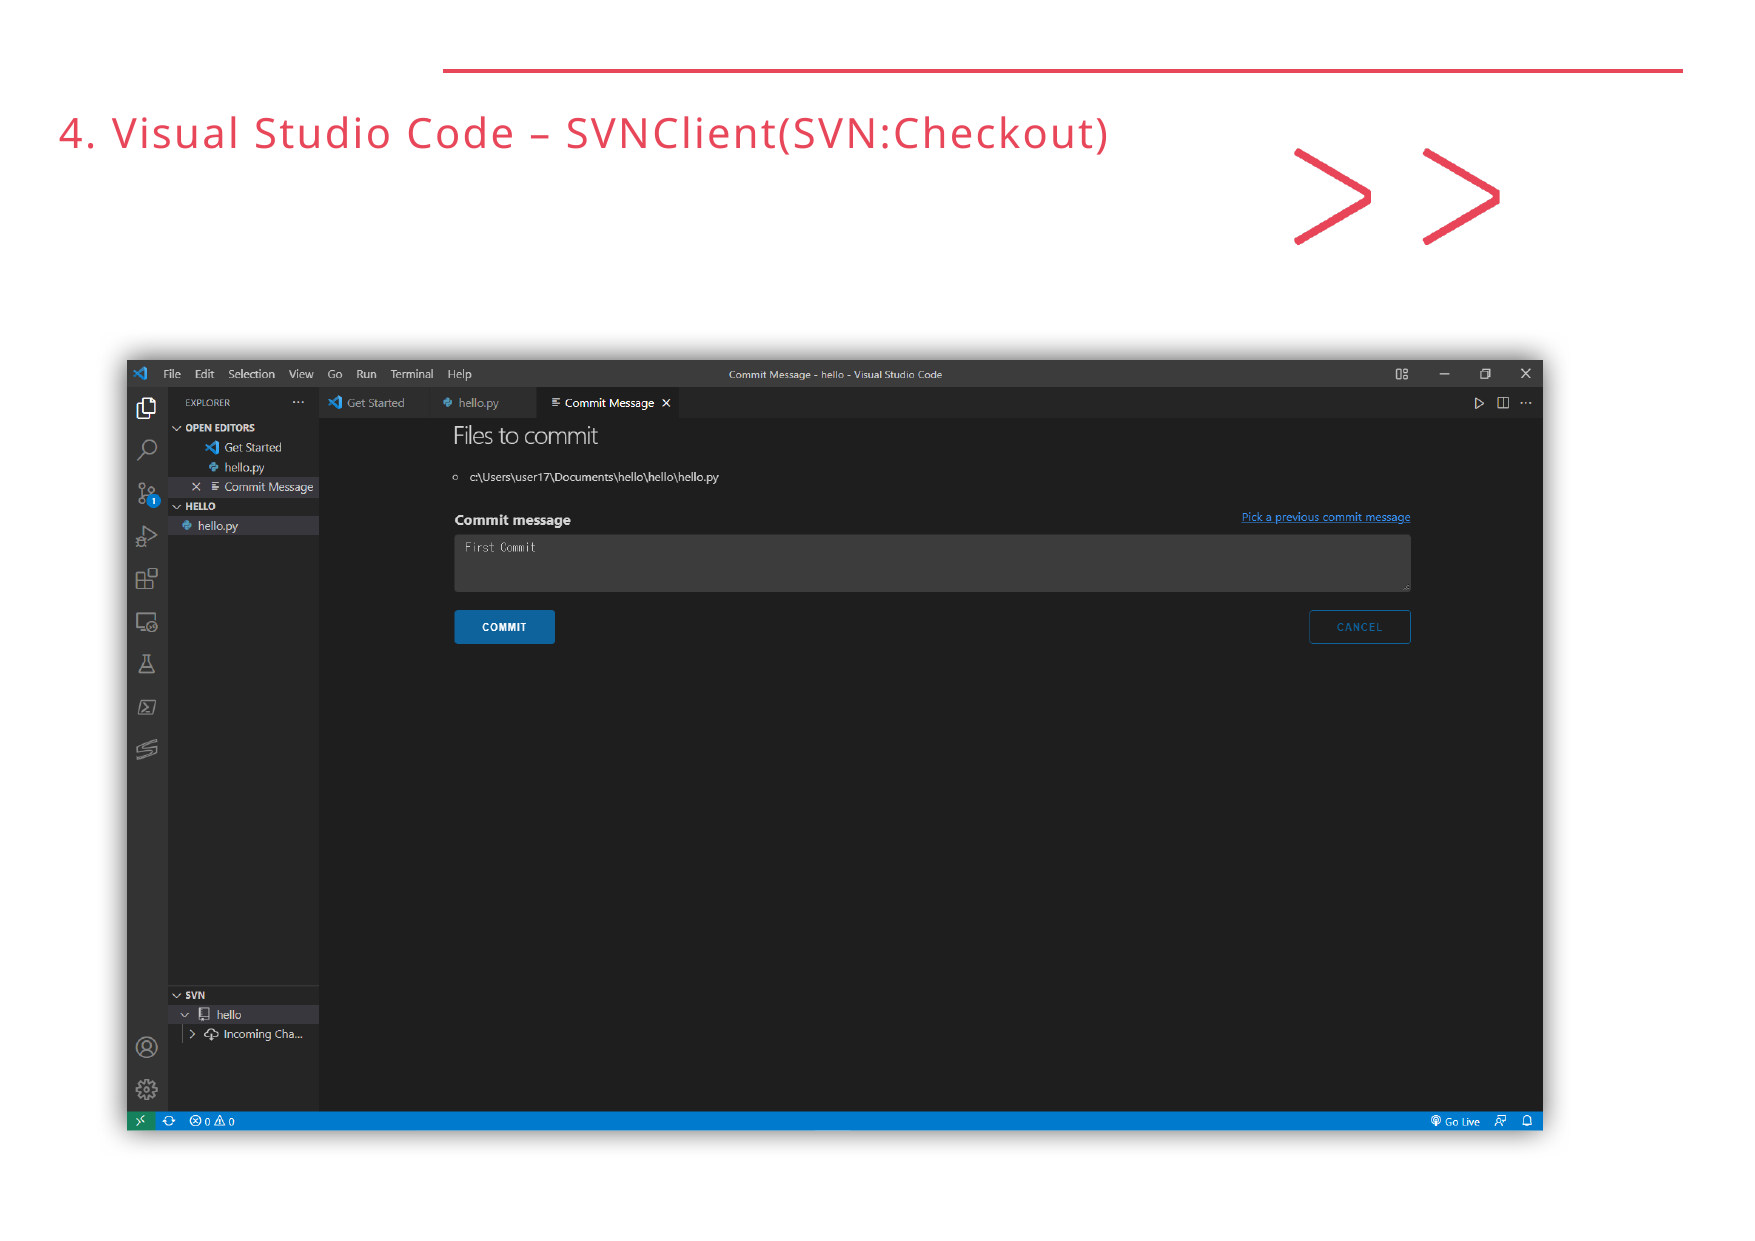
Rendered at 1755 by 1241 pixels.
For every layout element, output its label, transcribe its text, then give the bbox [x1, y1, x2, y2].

picture [126, 360, 1544, 1131]
title 4. Visual Studio Code – SVNClient(SVN:Checkout) [59, 64, 1250, 591]
picture [1290, 128, 1504, 261]
